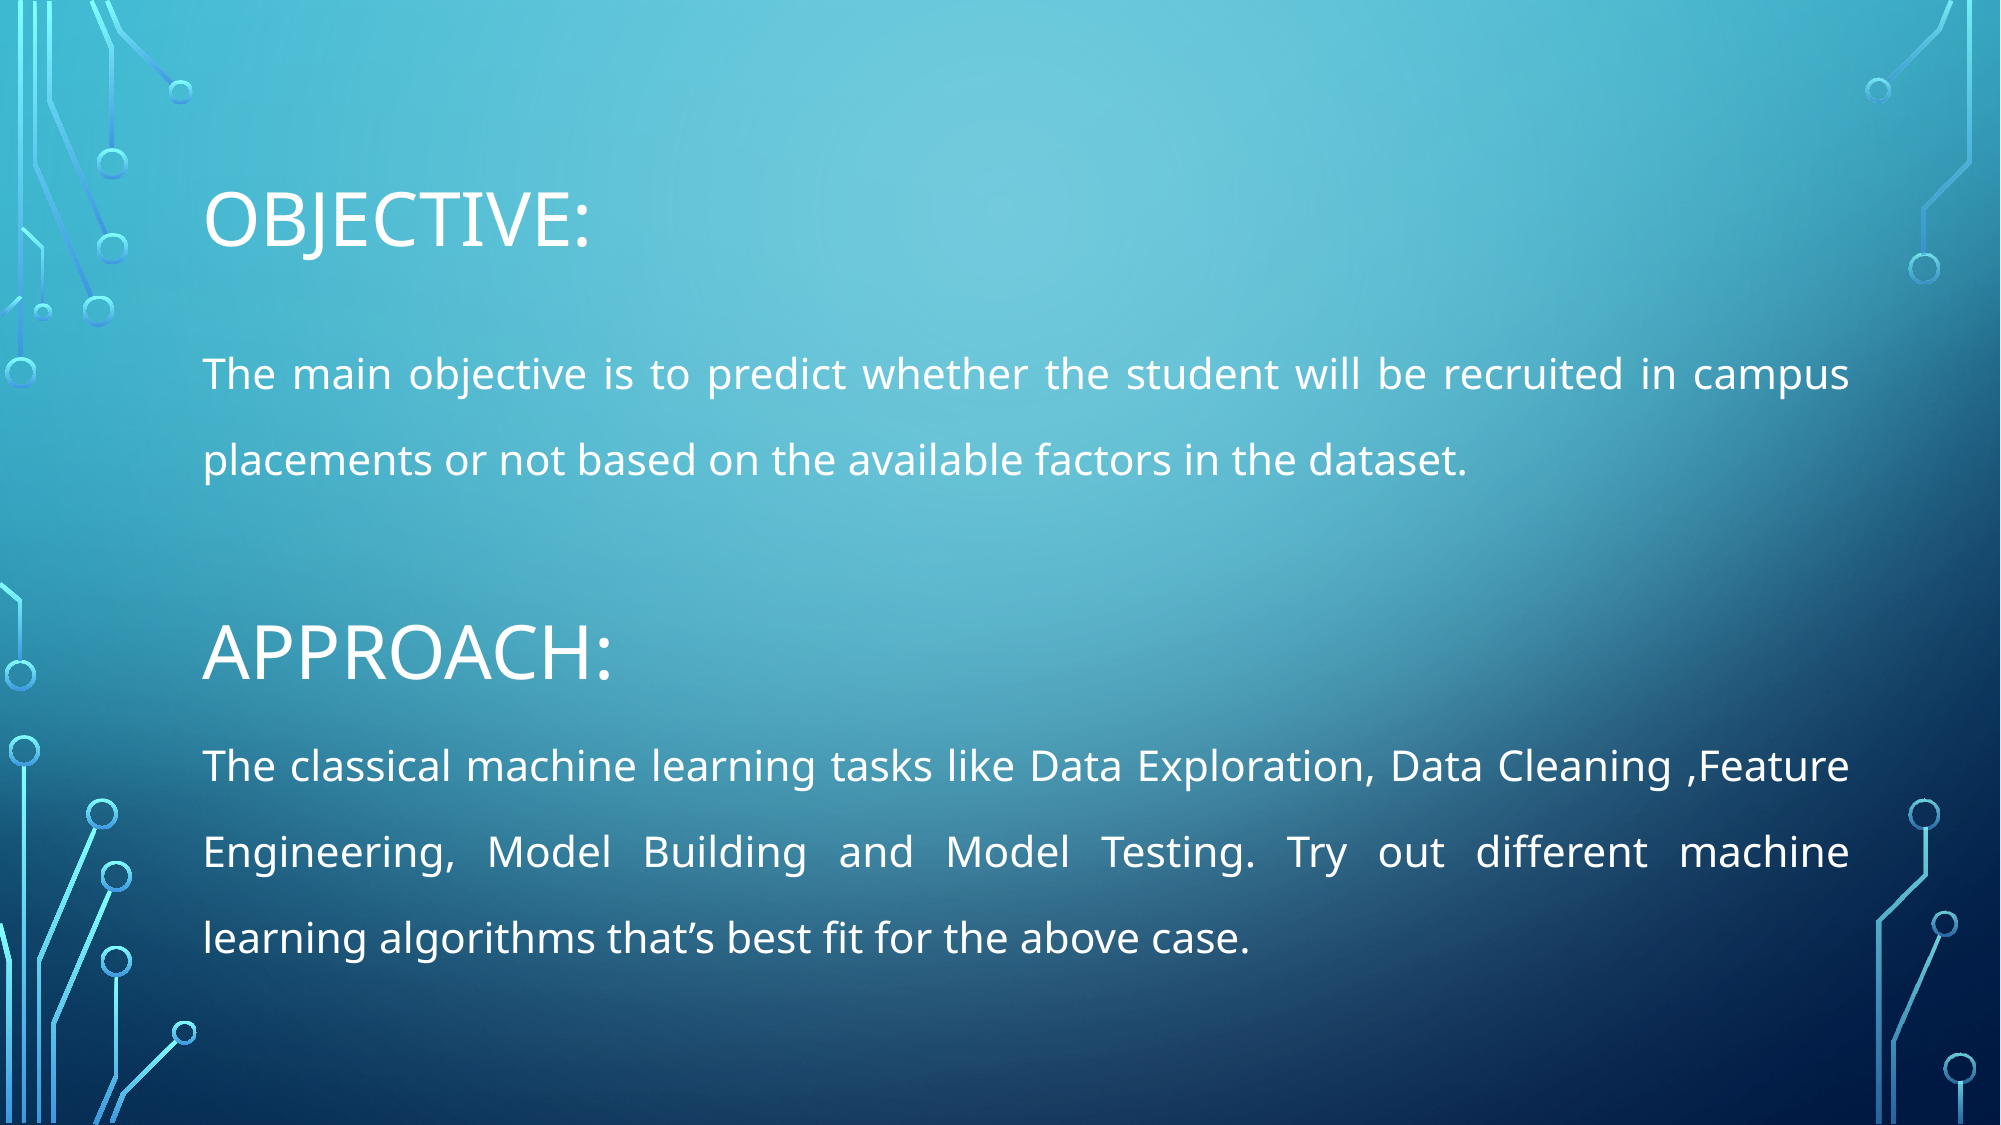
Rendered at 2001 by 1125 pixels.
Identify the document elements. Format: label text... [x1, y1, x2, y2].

title Objective: [187, 101, 1813, 303]
list The main objective is to predict whether the student will be recruited in campus placements or not based on the available factors in the dataset. APPROACH: The classical machine learning tasks like Data Exploration, Data Cleaning ,Feature Engineering, Model Building and Model Testing. Try out different machine learning algorithms that’s best fit for the above case. [187, 303, 1866, 972]
